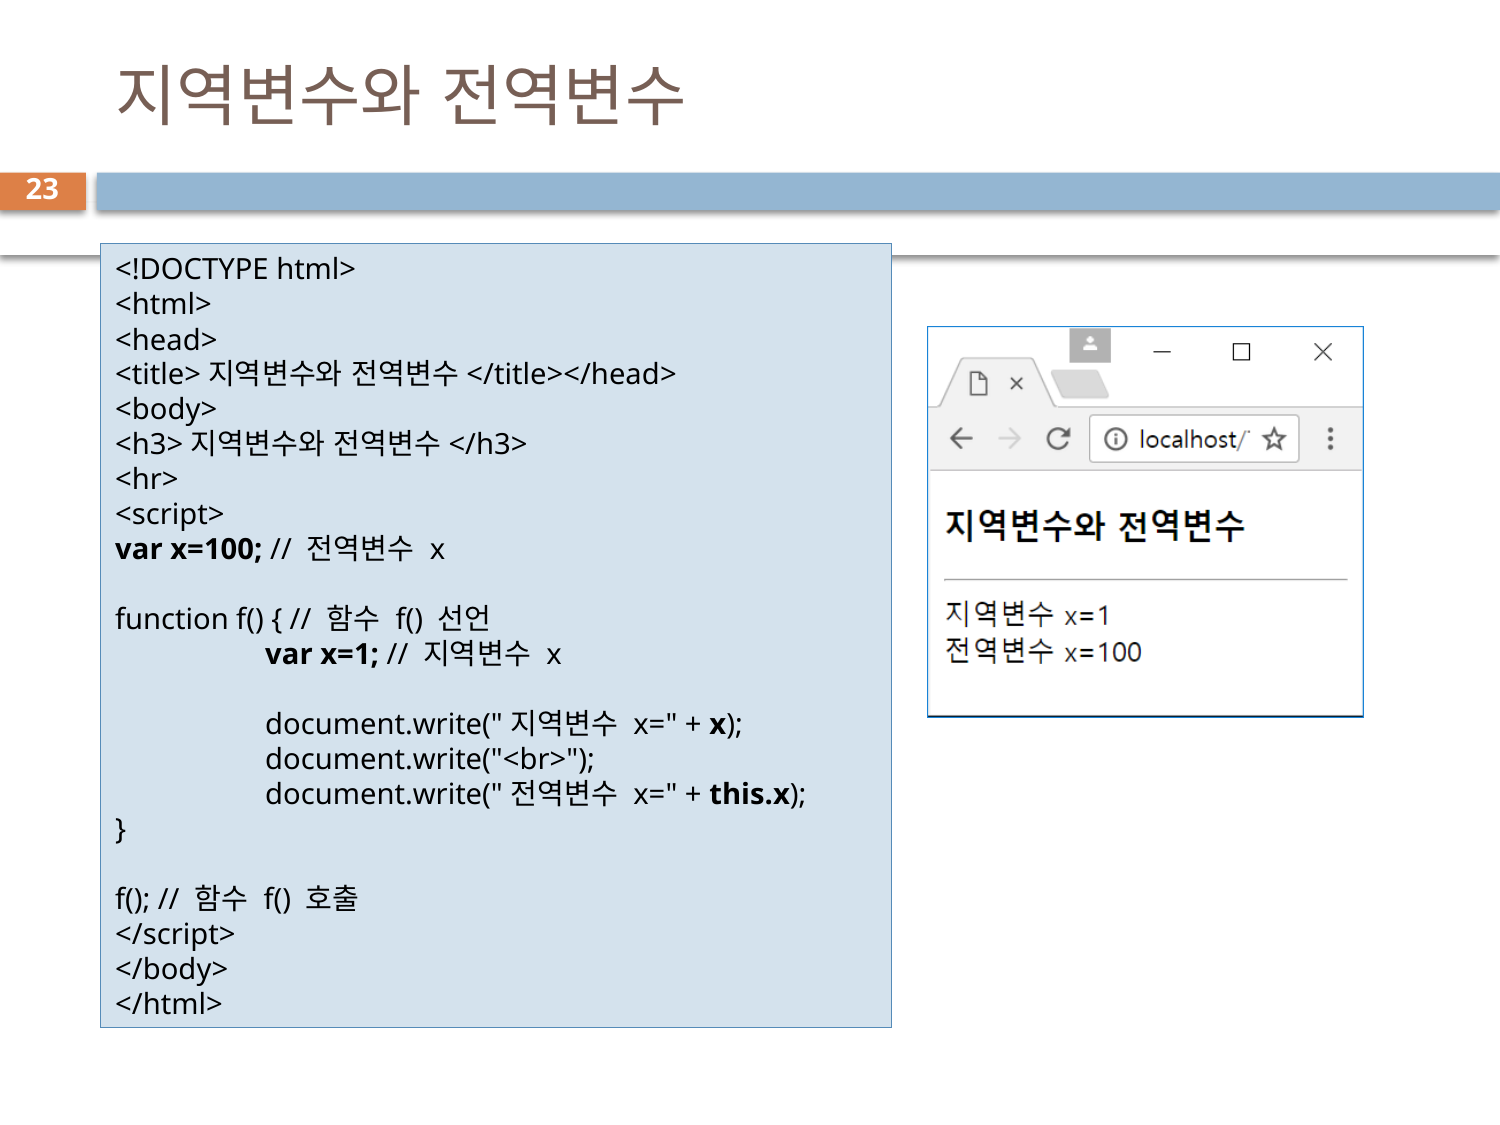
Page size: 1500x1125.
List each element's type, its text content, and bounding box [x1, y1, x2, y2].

text_box <!DOCTYPE html> <html> <head> <title>지역변수와 전역변수</title></head> <body> <h3>지역변수와 전역변수</h3> <hr> <script> var x=100; // 전역변수 x function f() { // 함수 f() 선언 var x=1; // 지역변수 x document.write("지역변수 x=" + x); document.write("<br>"); document.write("전역변수 x=" + this.x); } f(); // 함수 f() 호출 </script> </body> </html> [100, 243, 892, 1028]
title 지역변수와 전역변수 [100, 37, 1438, 149]
slide_number 23 [0, 170, 87, 211]
picture [926, 325, 1364, 718]
